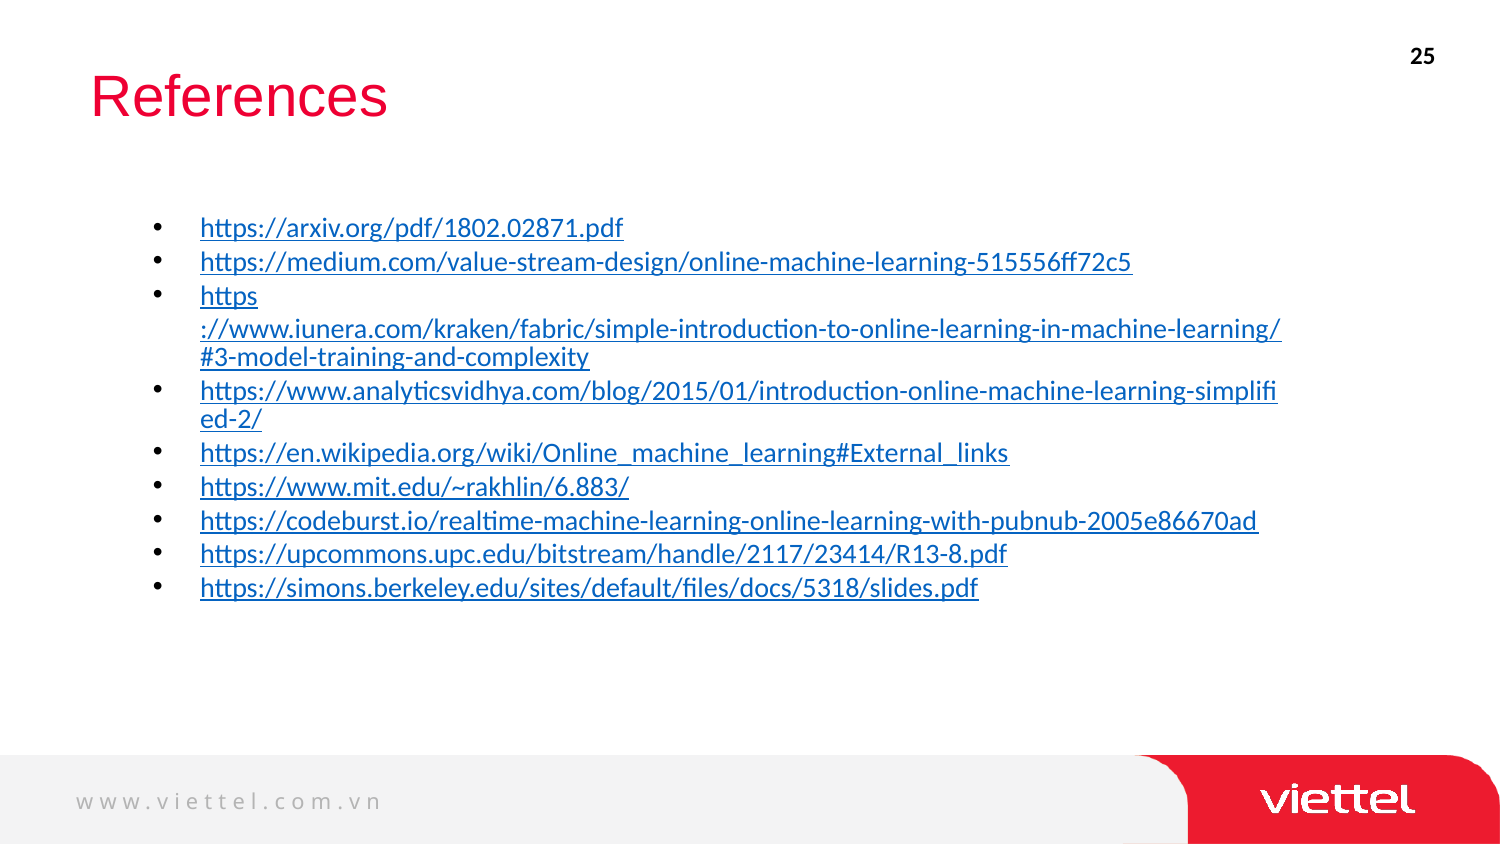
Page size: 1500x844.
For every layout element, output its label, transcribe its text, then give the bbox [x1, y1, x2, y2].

picture [0, 755, 1500, 844]
text_box https://arxiv.org/pdf/1802.02871.pdf https://medium.com/value-stream-design/online-machine-learning-515556ff72c5 https://www.iunera.com/kraken/fabric/simple-introduction-to-online-learning-in-machine-learning/#3-model-training-and-complexity https://www.analyticsvidhya.com/blog/2015/01/introduction-online-machine-learning-simplified-2/ https://en.wikipedia.org/wiki/Online_machine_learning#External_links https://www.mit.edu/~rakhlin/6.883/ https://codeburst.io/realtime-machine-learning-online-learning-with-pubnub-2005e86670ad https://upcommons.upc.edu/bitstream/handle/2117/23414/R13-8.pdf https://simons.berkeley.edu/sites/default/files/docs/5318/slides.pdf [138, 202, 1297, 588]
slide_number 25 [1113, 32, 1451, 78]
text_box References [75, 50, 1315, 136]
